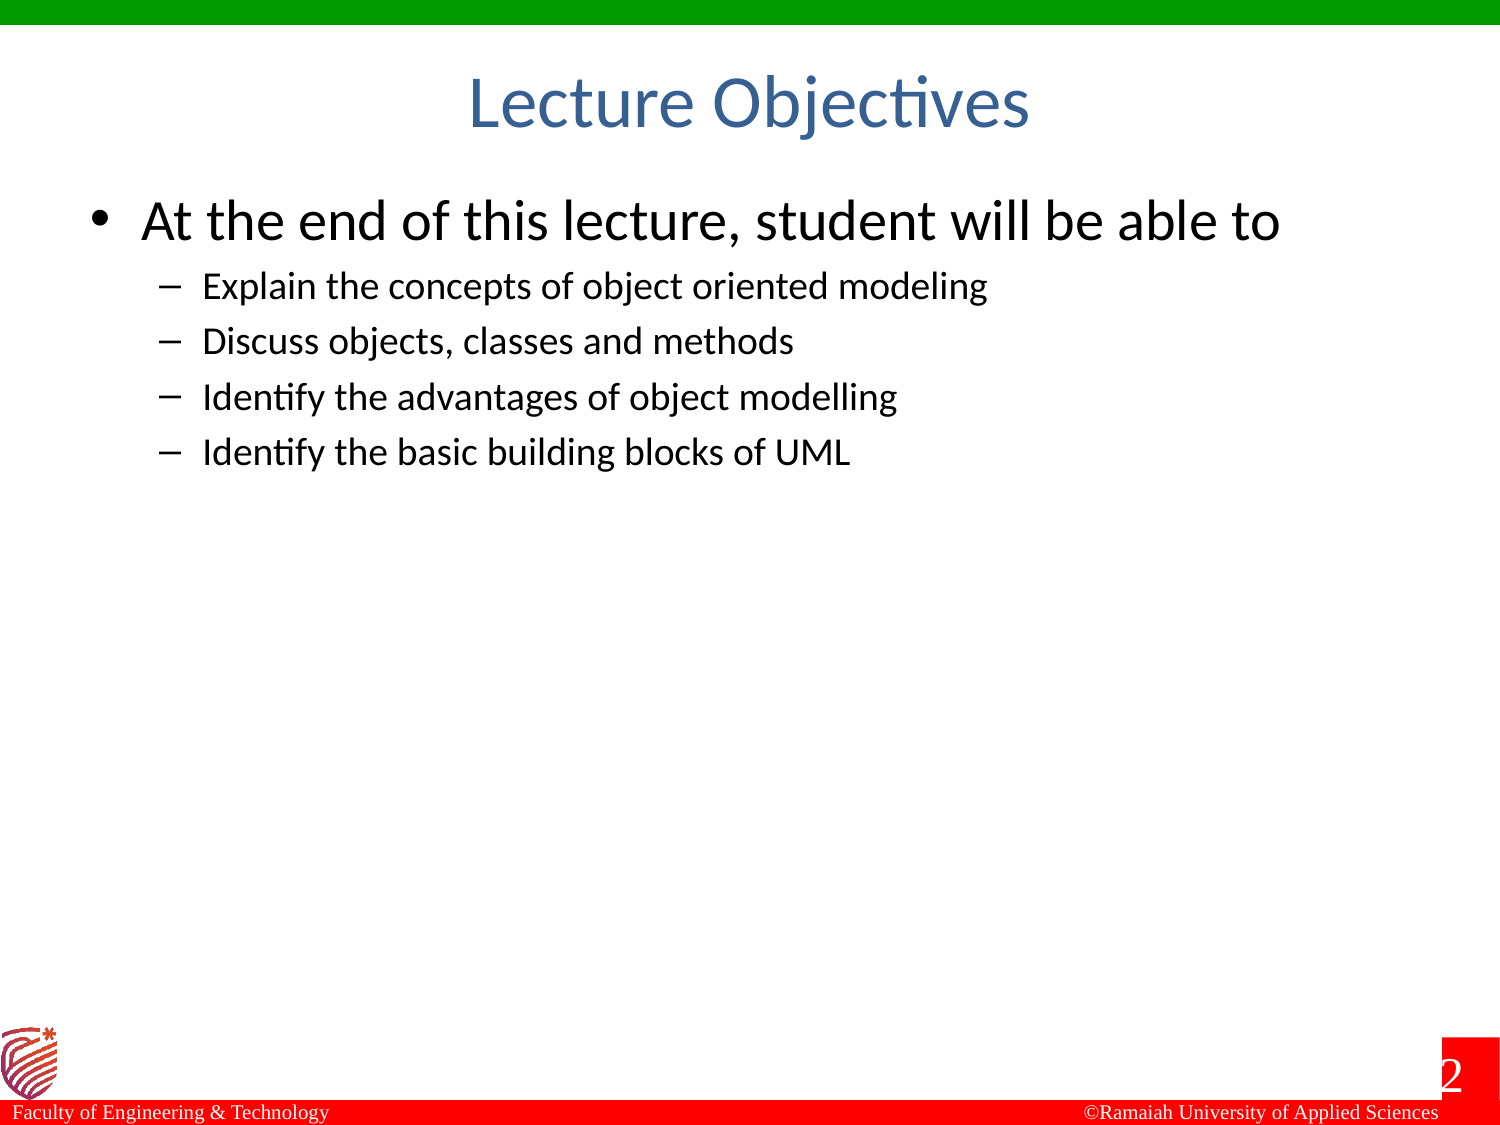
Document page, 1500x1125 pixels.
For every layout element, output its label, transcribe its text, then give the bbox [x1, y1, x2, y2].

picture [1, 1027, 57, 1100]
text_box At the end of this lecture, student will be able to Explain the concepts of object oriented modeling Discuss objects, classes and methods Identify the advantages of object modelling Identify the basic building blocks of UML [74, 174, 1425, 918]
title Lecture Objectives [75, 45, 1425, 174]
slide_number 2 [1424, 1034, 1500, 1095]
